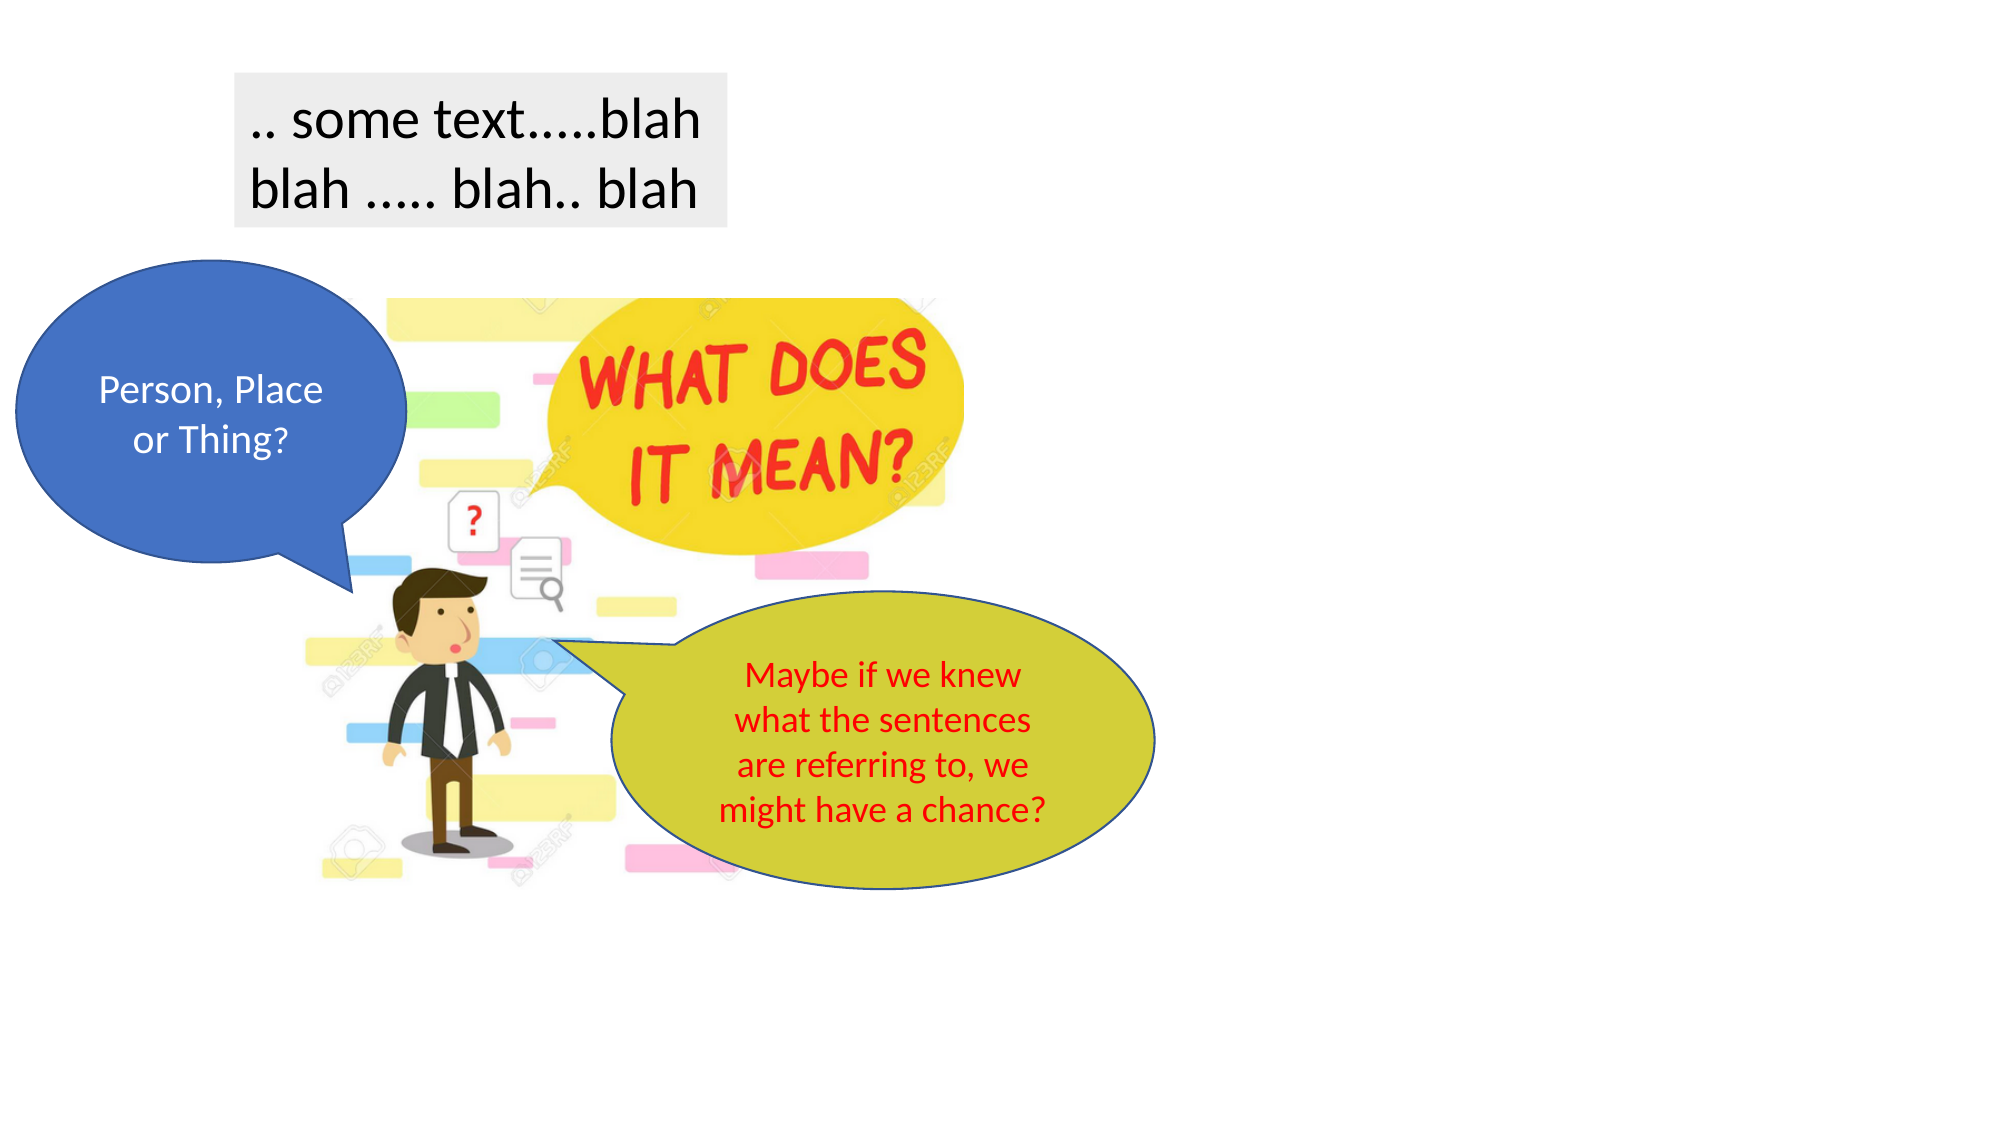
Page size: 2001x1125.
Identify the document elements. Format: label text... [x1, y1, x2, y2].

text_box Person, Place or Thing? [15, 259, 342, 564]
text_box .. some text.....blah blah ..... blah.. blah [234, 72, 728, 228]
text_box Maybe if we knew what the sentences are referring to, we might have a chance? [964, 597, 1156, 884]
picture [286, 298, 964, 890]
